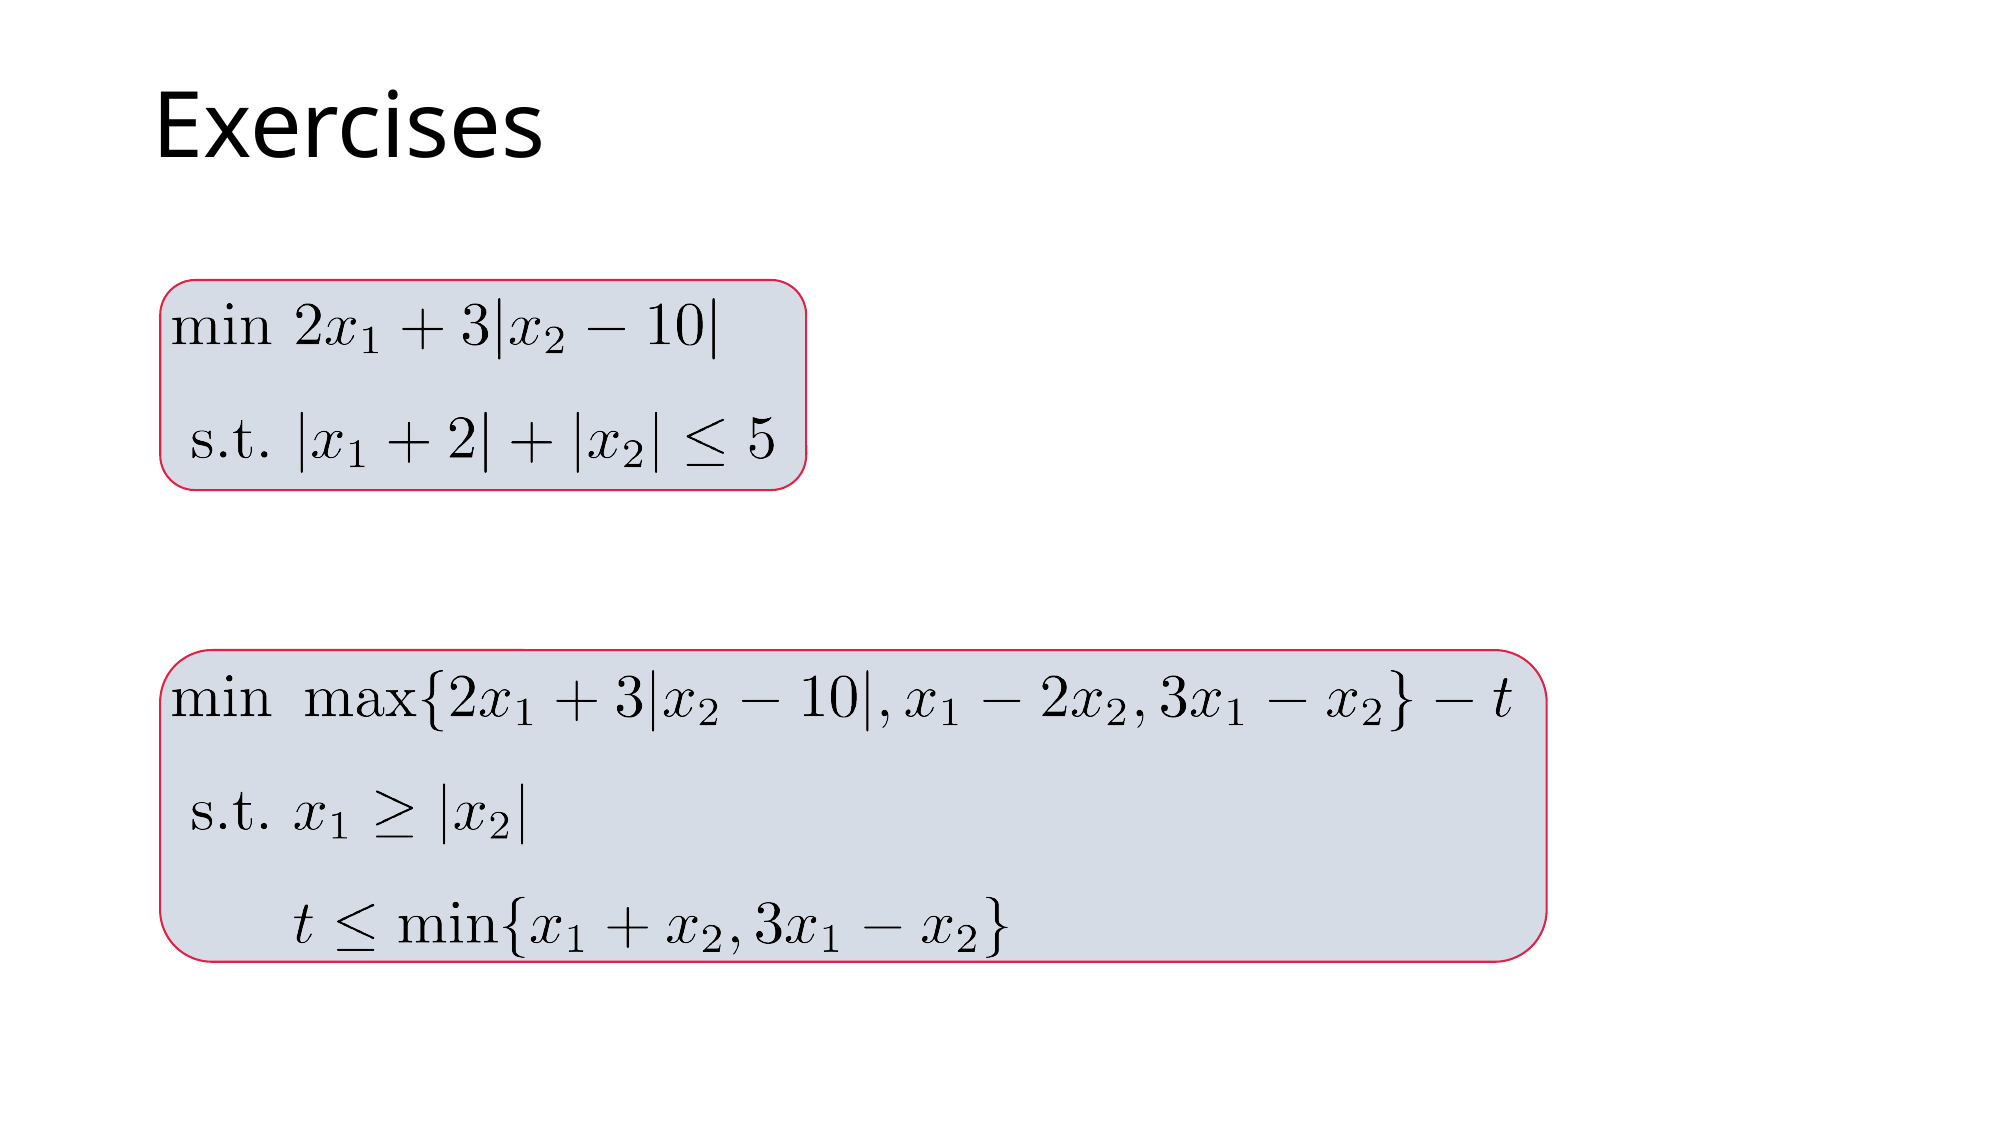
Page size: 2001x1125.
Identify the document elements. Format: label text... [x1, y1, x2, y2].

text_box [159, 278, 808, 492]
picture [172, 298, 774, 473]
title Exercises [137, 59, 1863, 196]
picture [172, 670, 1512, 958]
text_box [159, 648, 1548, 963]
